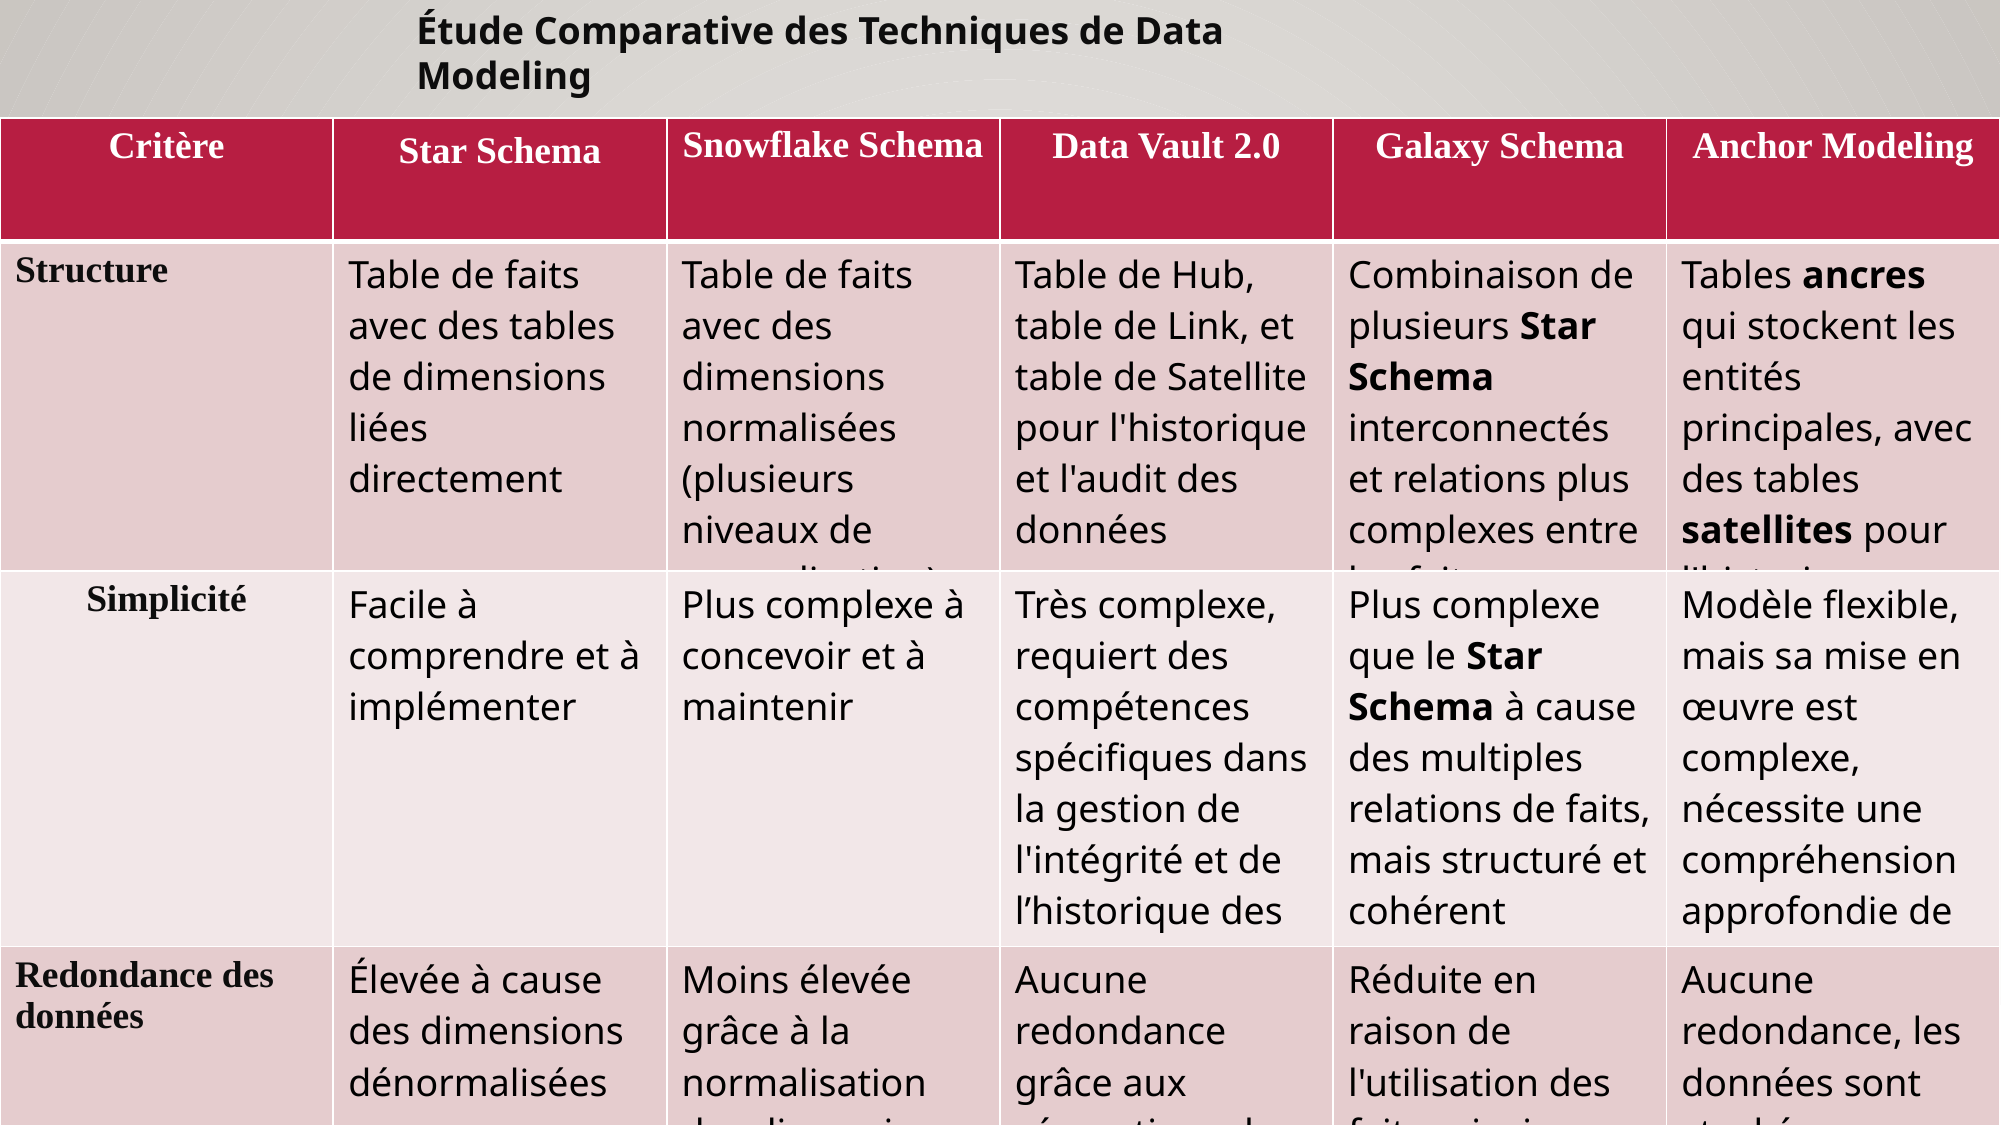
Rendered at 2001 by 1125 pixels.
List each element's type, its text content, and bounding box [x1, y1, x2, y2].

table_cell Combinaison de plusieurs Star Schema interconnectés et relations plus complexes entre les faits [1334, 244, 1666, 570]
table_cell Très complexe, requiert des compétences spécifiques dans la gestion de l'intégrité et de l’historique des données [1001, 572, 1332, 946]
text_box Étude Comparative des Techniques de Data Modeling [401, 0, 1403, 105]
table_cell Facile à comprendre et à implémenter [334, 572, 666, 946]
table_cell Tables ancres qui stockent les entités principales, avec des tables satellites pour l'historique [1667, 244, 1999, 570]
table_cell Aucune redondance grâce aux séparations des données dans des hubs, liens et satellites [1001, 947, 1332, 1125]
table_cell Élevée à cause des dimensions dénormalisées [334, 947, 666, 1125]
table_header Snowflake Schema [668, 119, 999, 239]
table_header Anchor Modeling [1667, 119, 1999, 239]
table_cell Table de Hub, table de Link, et table de Satellite pour l'historique et l'audit des données [1001, 244, 1332, 570]
table_cell Plus complexe à concevoir et à maintenir [668, 572, 999, 946]
table_cell Table de faits avec des tables de dimensions liées directement [334, 244, 666, 570]
table_cell Structure [1, 244, 332, 570]
table_cell Réduite en raison de l'utilisation des faits principaux et des sous-relations [1334, 947, 1666, 1125]
table_cell Modèle flexible, mais sa mise en œuvre est complexe, nécessite une compréhension approfondie de l'architecture [1667, 572, 1999, 946]
table_cell Aucune redondance, les données sont stockées en ancres et répliquées dans des satellites selon les changements [1667, 947, 1999, 1125]
table_cell Plus complexe que le Star Schema à cause des multiples relations de faits, mais structuré et cohérent [1334, 572, 1666, 946]
table_cell Redondance des données [1, 947, 332, 1125]
table_cell Moins élevée grâce à la normalisation des dimensions [668, 947, 999, 1125]
table_cell Simplicité [1, 572, 332, 946]
table_header Data Vault 2.0 [1001, 119, 1332, 239]
table_header Galaxy Schema [1334, 119, 1666, 239]
table_header Critère [1, 119, 332, 239]
table_header Star Schema [334, 119, 666, 239]
table_cell Table de faits avec des dimensions normalisées (plusieurs niveaux de normalisation) [668, 244, 999, 570]
